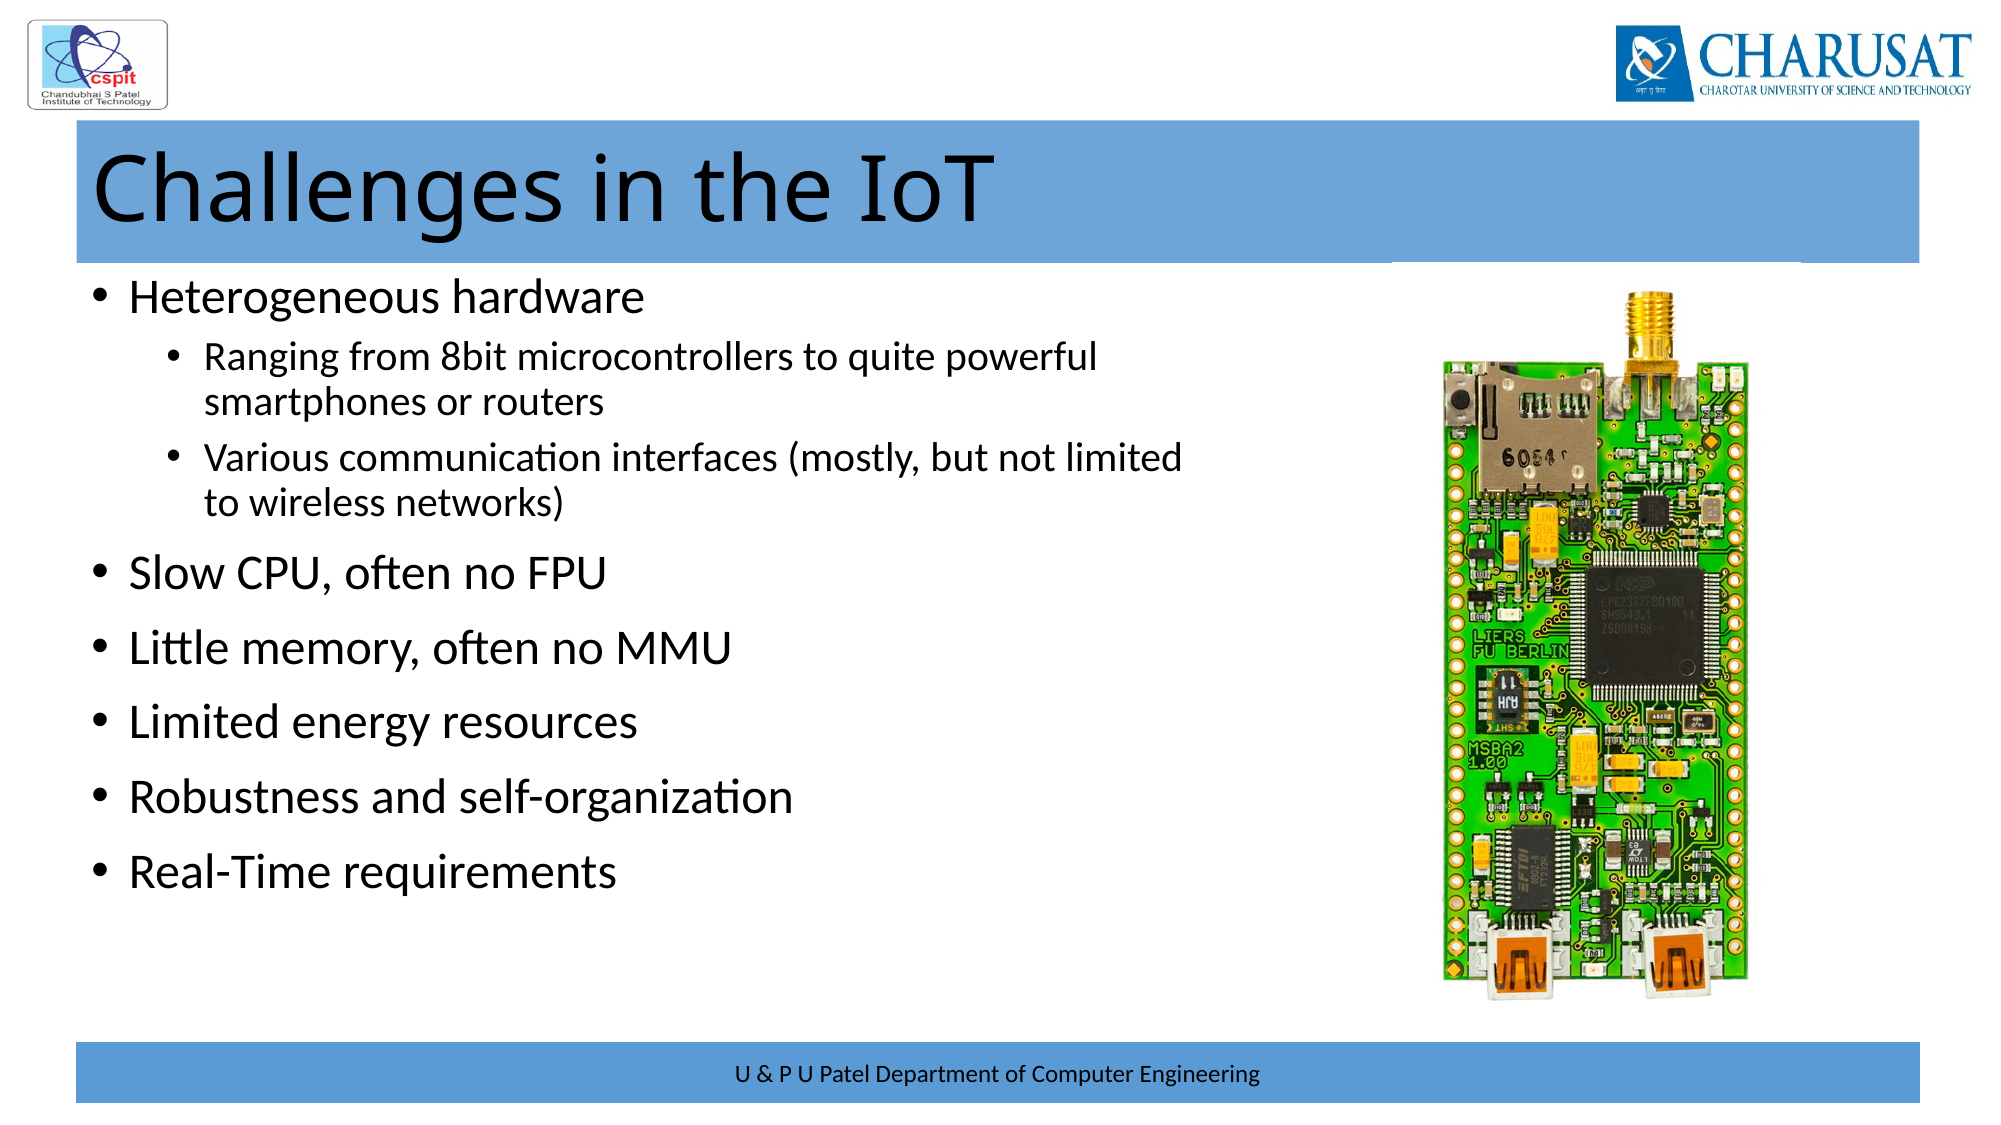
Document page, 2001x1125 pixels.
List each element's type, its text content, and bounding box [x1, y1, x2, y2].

picture [21, 16, 173, 113]
list Heterogeneous hardware Ranging from 8bit microcontrollers to quite powerful smartphones or routers Various communication interfaces (mostly, but not limited to wireless networks) Slow CPU, often no FPU Little memory, often no MMU Limited energy resources Robustness and self-organization Real-Time requirements [76, 262, 1214, 1014]
title Challenges in the IoT [76, 120, 1920, 263]
picture [1609, 16, 1979, 106]
picture [1392, 262, 1801, 1031]
